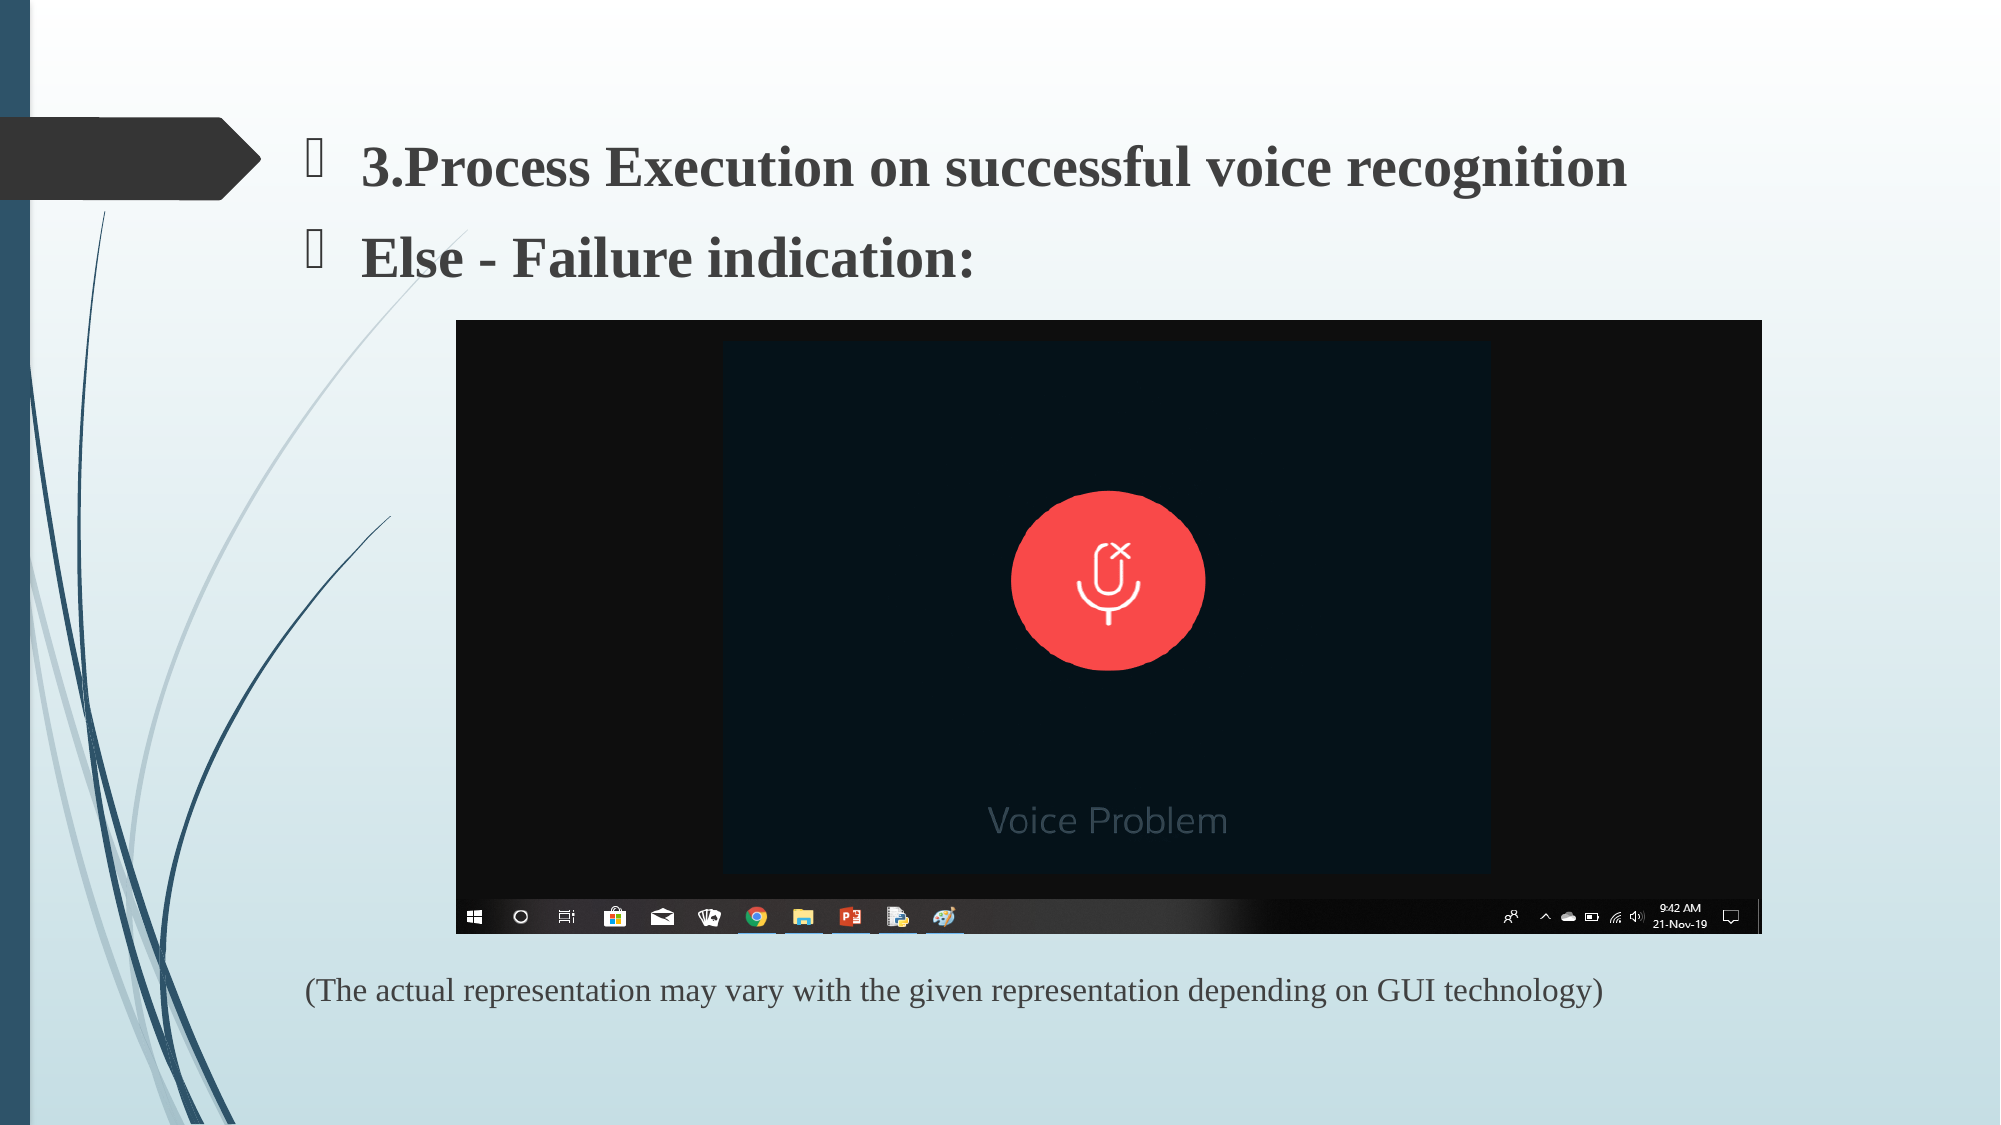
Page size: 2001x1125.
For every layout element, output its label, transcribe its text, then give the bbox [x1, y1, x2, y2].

picture [456, 320, 1762, 934]
list 3.Process Execution on successful voice recognition Else - Failure indication: (The actual representation may vary with the given representation depending on GUI technology) [289, 30, 1929, 1125]
